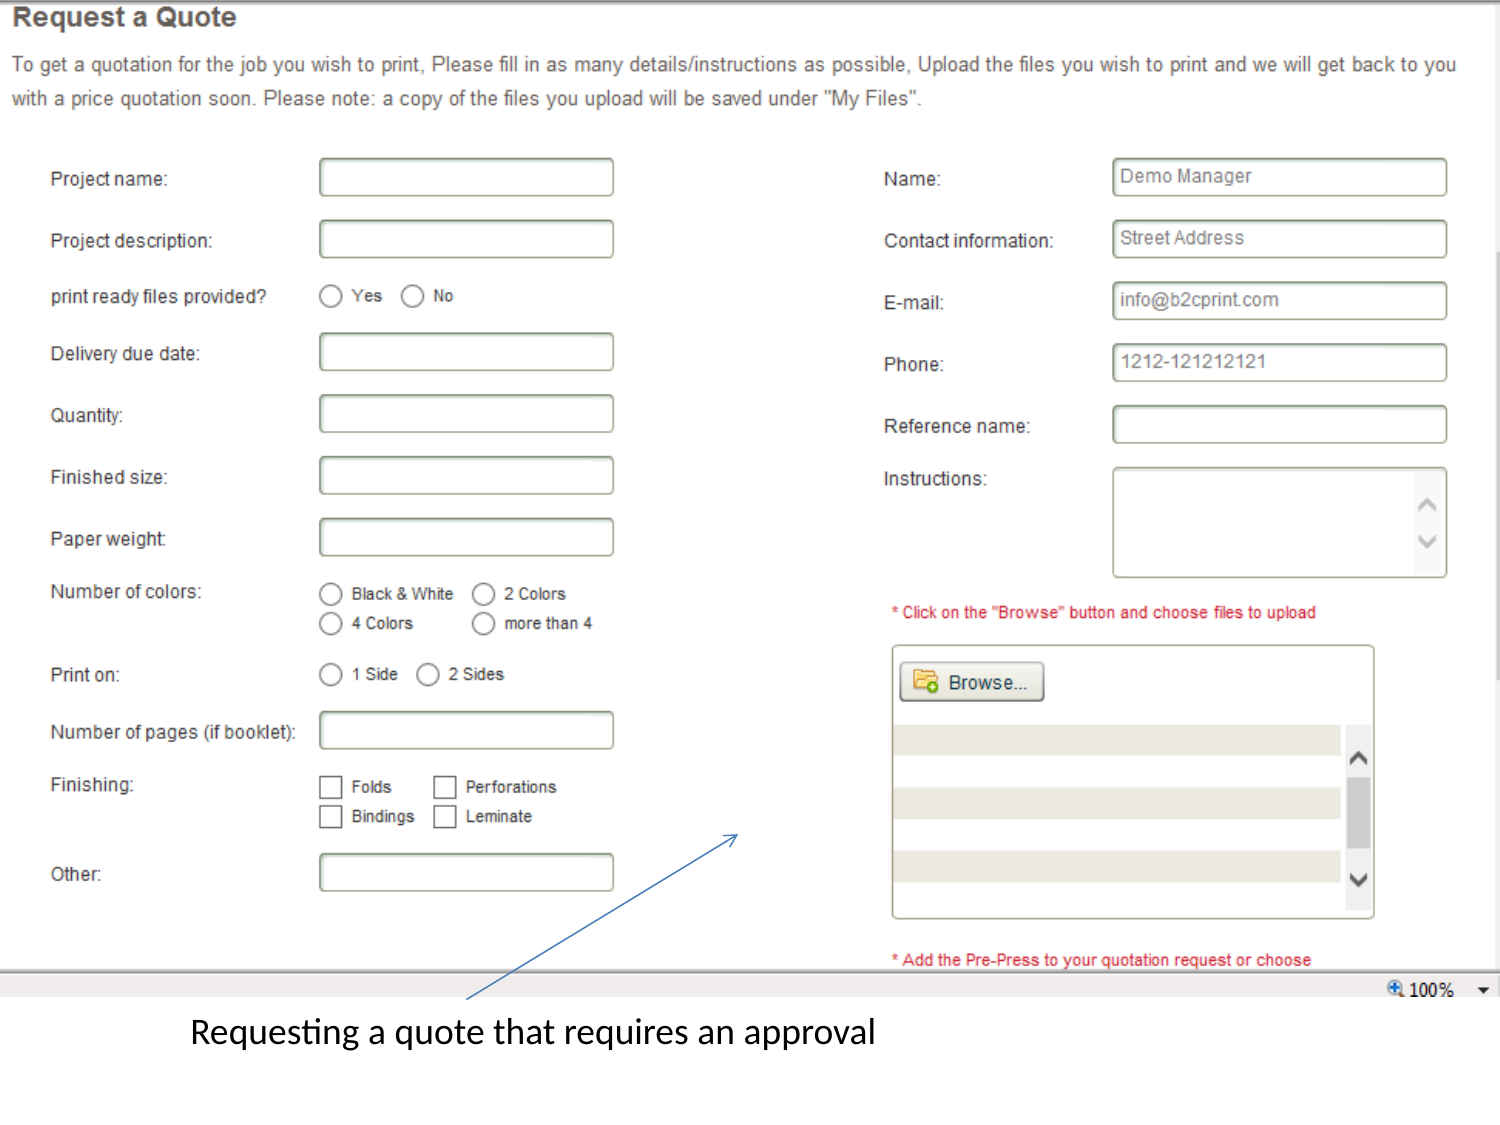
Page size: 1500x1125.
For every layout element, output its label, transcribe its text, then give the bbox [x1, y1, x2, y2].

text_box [466, 833, 739, 1000]
text_box Requesting a quote that requires an approval [159, 1004, 892, 1060]
picture [0, 0, 1500, 997]
